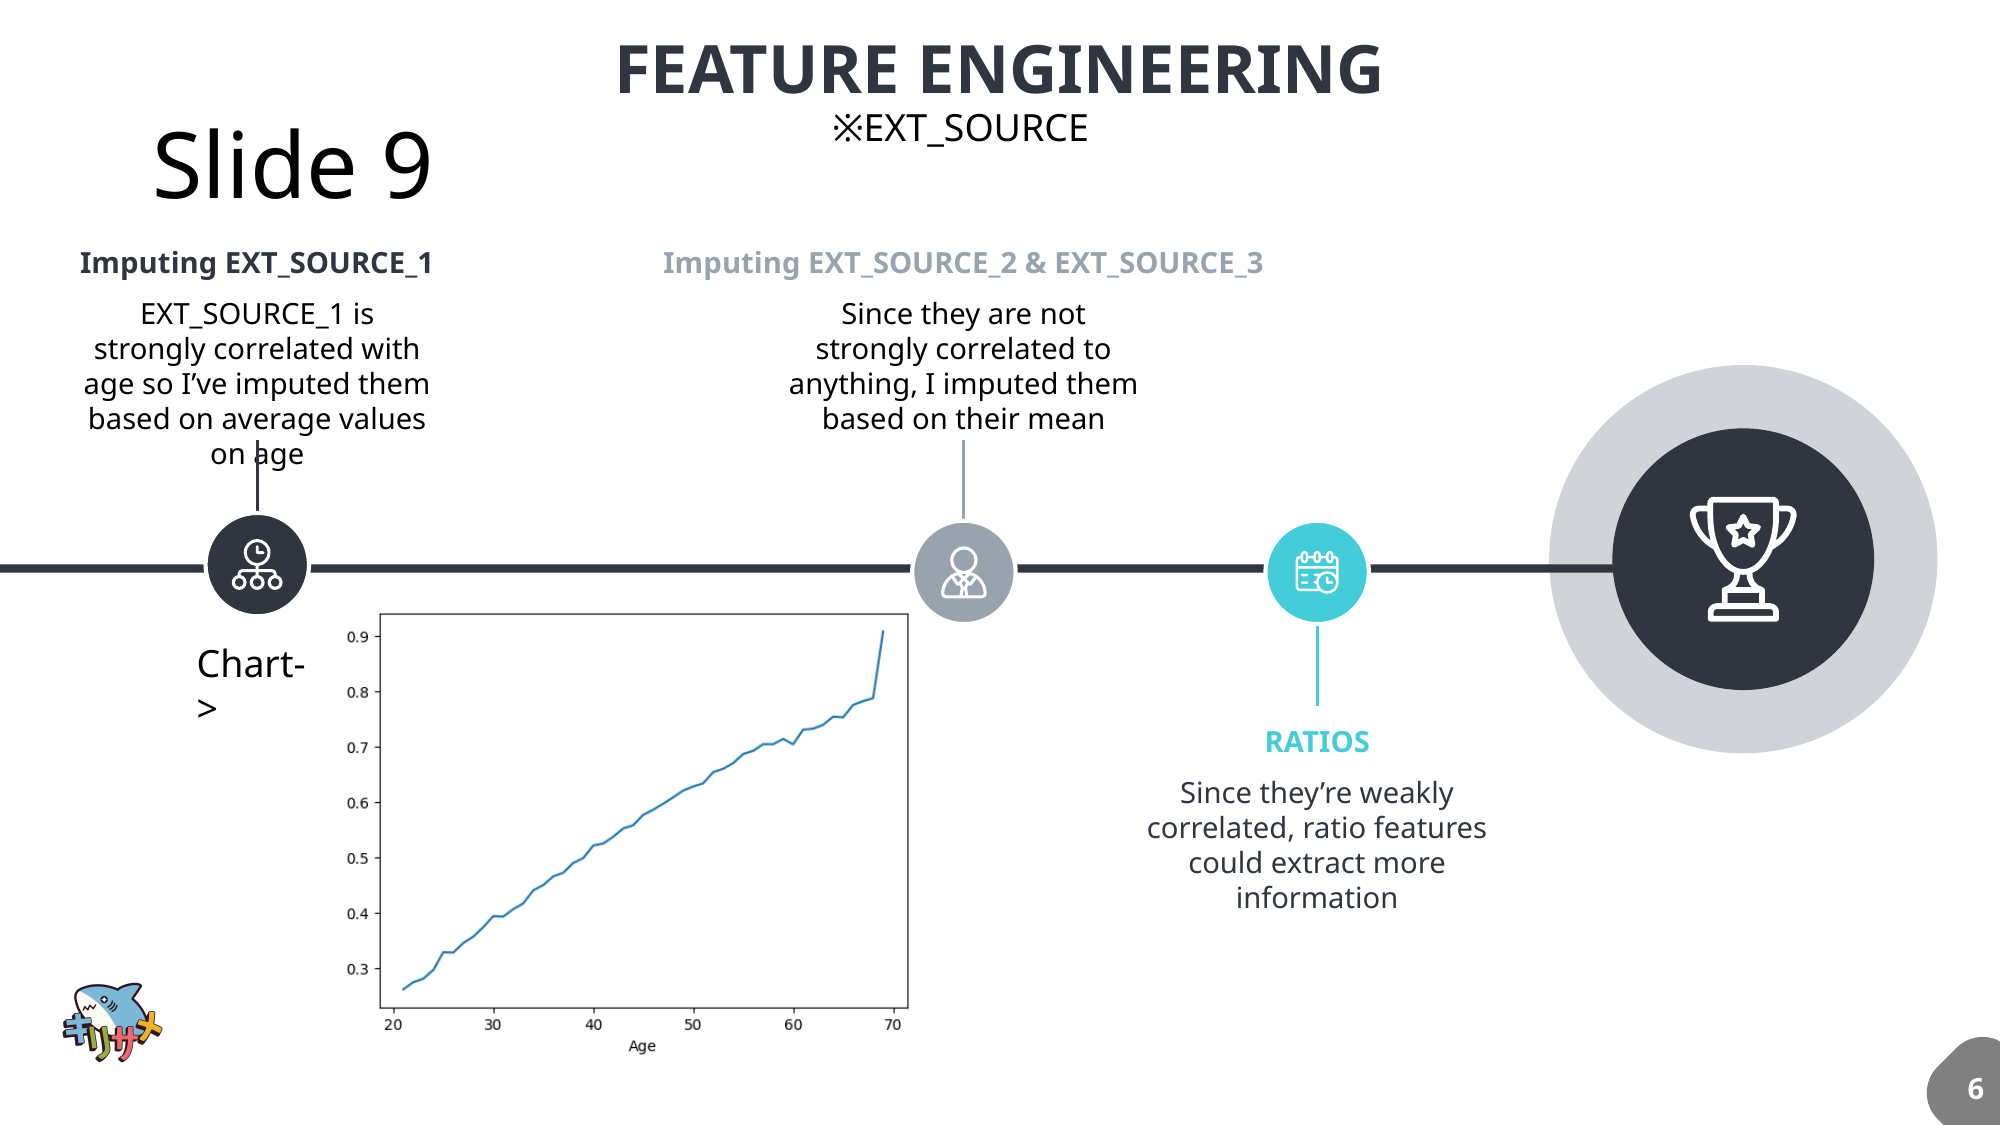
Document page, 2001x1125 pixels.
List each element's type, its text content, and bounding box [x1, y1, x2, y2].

text_box EXT_SOURCE_1 is strongly correlated with age so I’ve imputed them based on average values on age [80, 295, 434, 470]
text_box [231, 539, 283, 590]
text_box 6 [1952, 1063, 2000, 1113]
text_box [1689, 496, 1798, 622]
text_box [1548, 363, 1939, 755]
text_box FEATURE ENGINEERING [614, 27, 1386, 59]
text_box [310, 563, 911, 574]
text_box [1370, 563, 1612, 574]
text_box Chart-> [181, 632, 335, 737]
text_box RATIOS [1264, 723, 1370, 759]
picture [335, 604, 917, 1064]
text_box Since they are not strongly correlated to anything, I imputed them based on their mean [787, 295, 1141, 436]
text_box [1925, 1035, 2000, 1125]
text_box [911, 519, 1017, 626]
text_box Imputing EXT_SOURCE_1 [80, 244, 435, 280]
text_box [53, 963, 172, 1082]
title Slide 9 [137, 59, 1863, 278]
text_box [1016, 563, 1265, 574]
text_box [204, 511, 311, 618]
text_box [0, 563, 205, 574]
text_box [1611, 427, 1876, 692]
text_box ※EXT_SOURCE [817, 96, 1111, 157]
picture [940, 546, 987, 599]
text_box [1264, 519, 1370, 626]
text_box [1295, 550, 1339, 594]
text_box Since they’re weakly correlated, ratio features could extract more information [1140, 774, 1494, 915]
